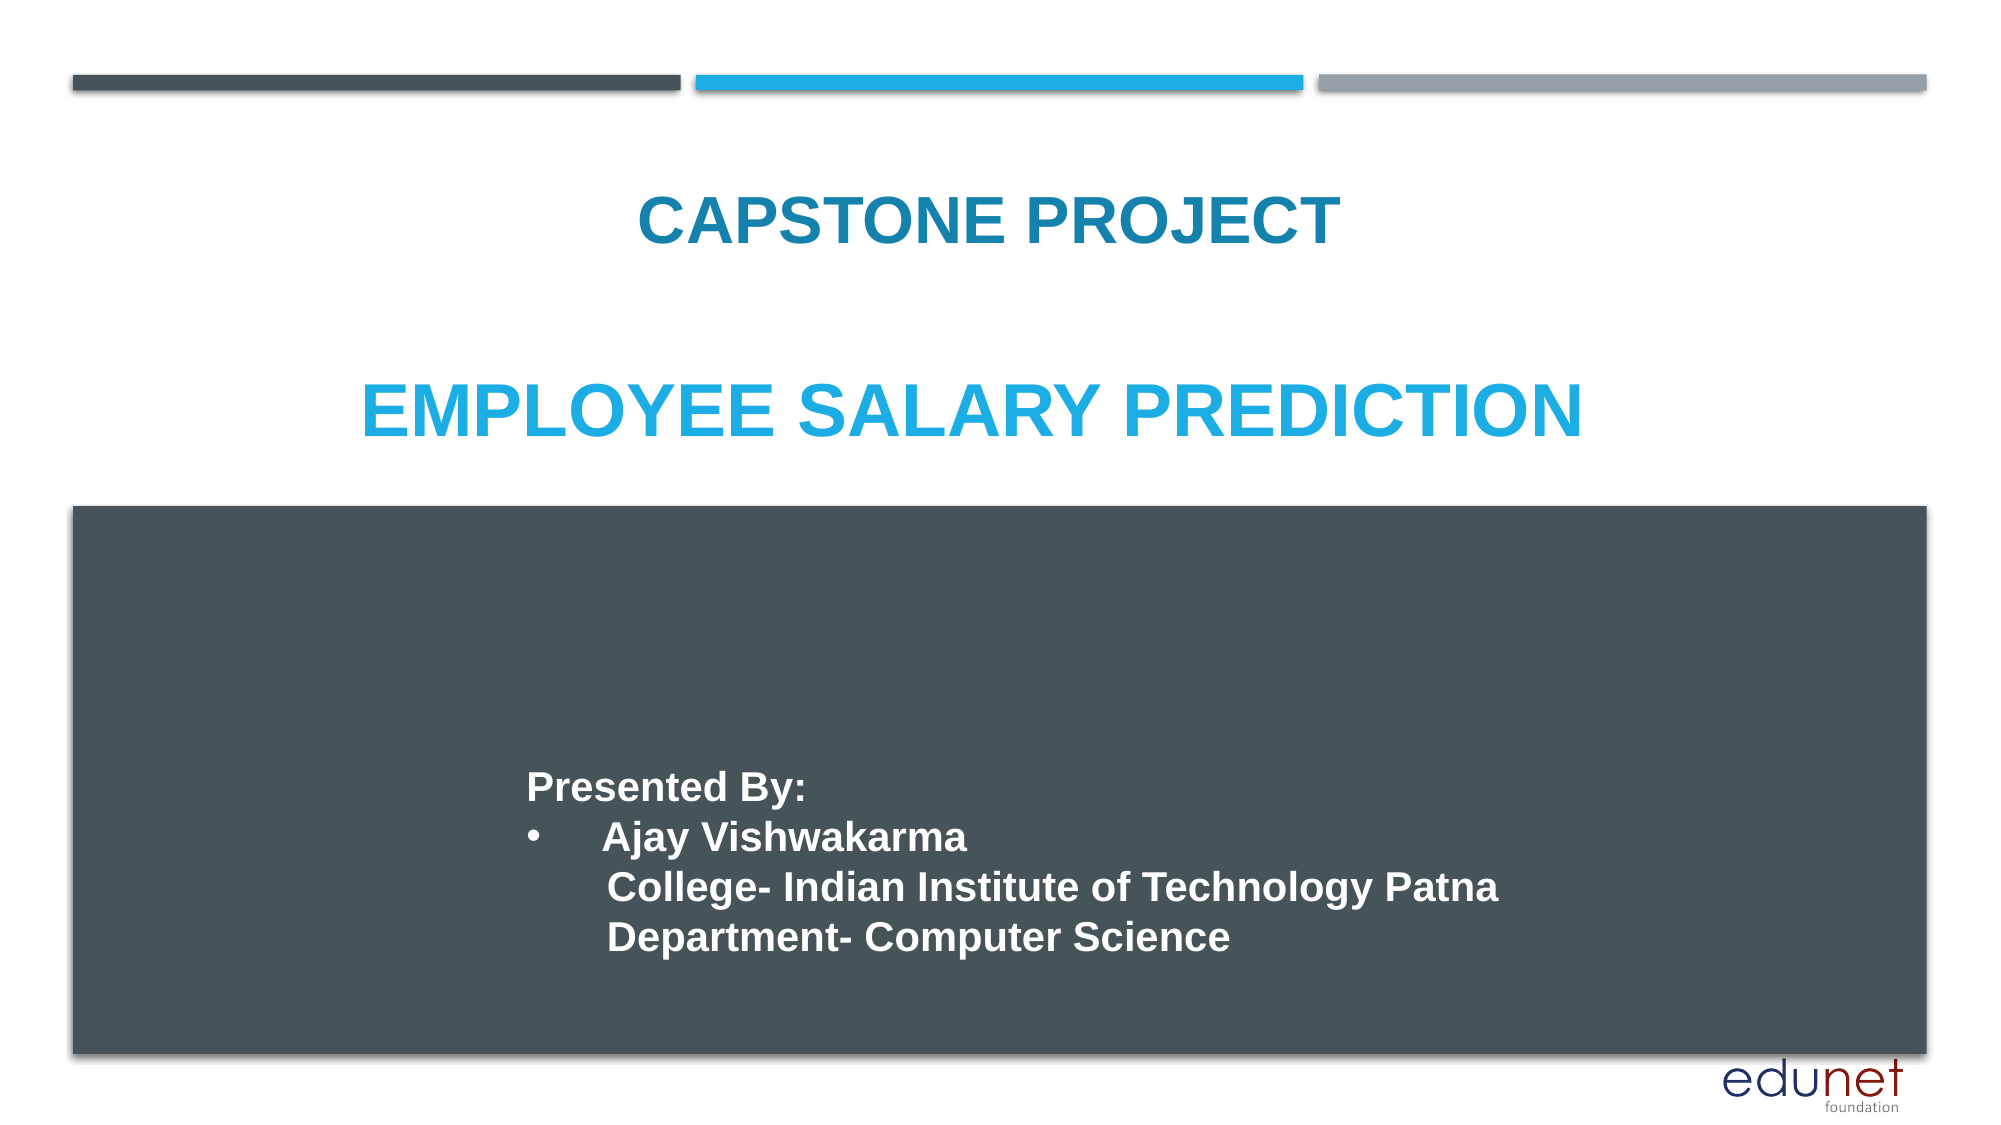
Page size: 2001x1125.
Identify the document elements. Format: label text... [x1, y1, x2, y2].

title Employee salary prediction [222, 298, 1723, 460]
text_box CAPSTONE PROJECT [0, 169, 2000, 265]
picture [1719, 1056, 1905, 1116]
text_box Presented By: Ajay Vishwakarma College- Indian Institute of Technology Patna Department- Computer Science [511, 752, 1821, 968]
